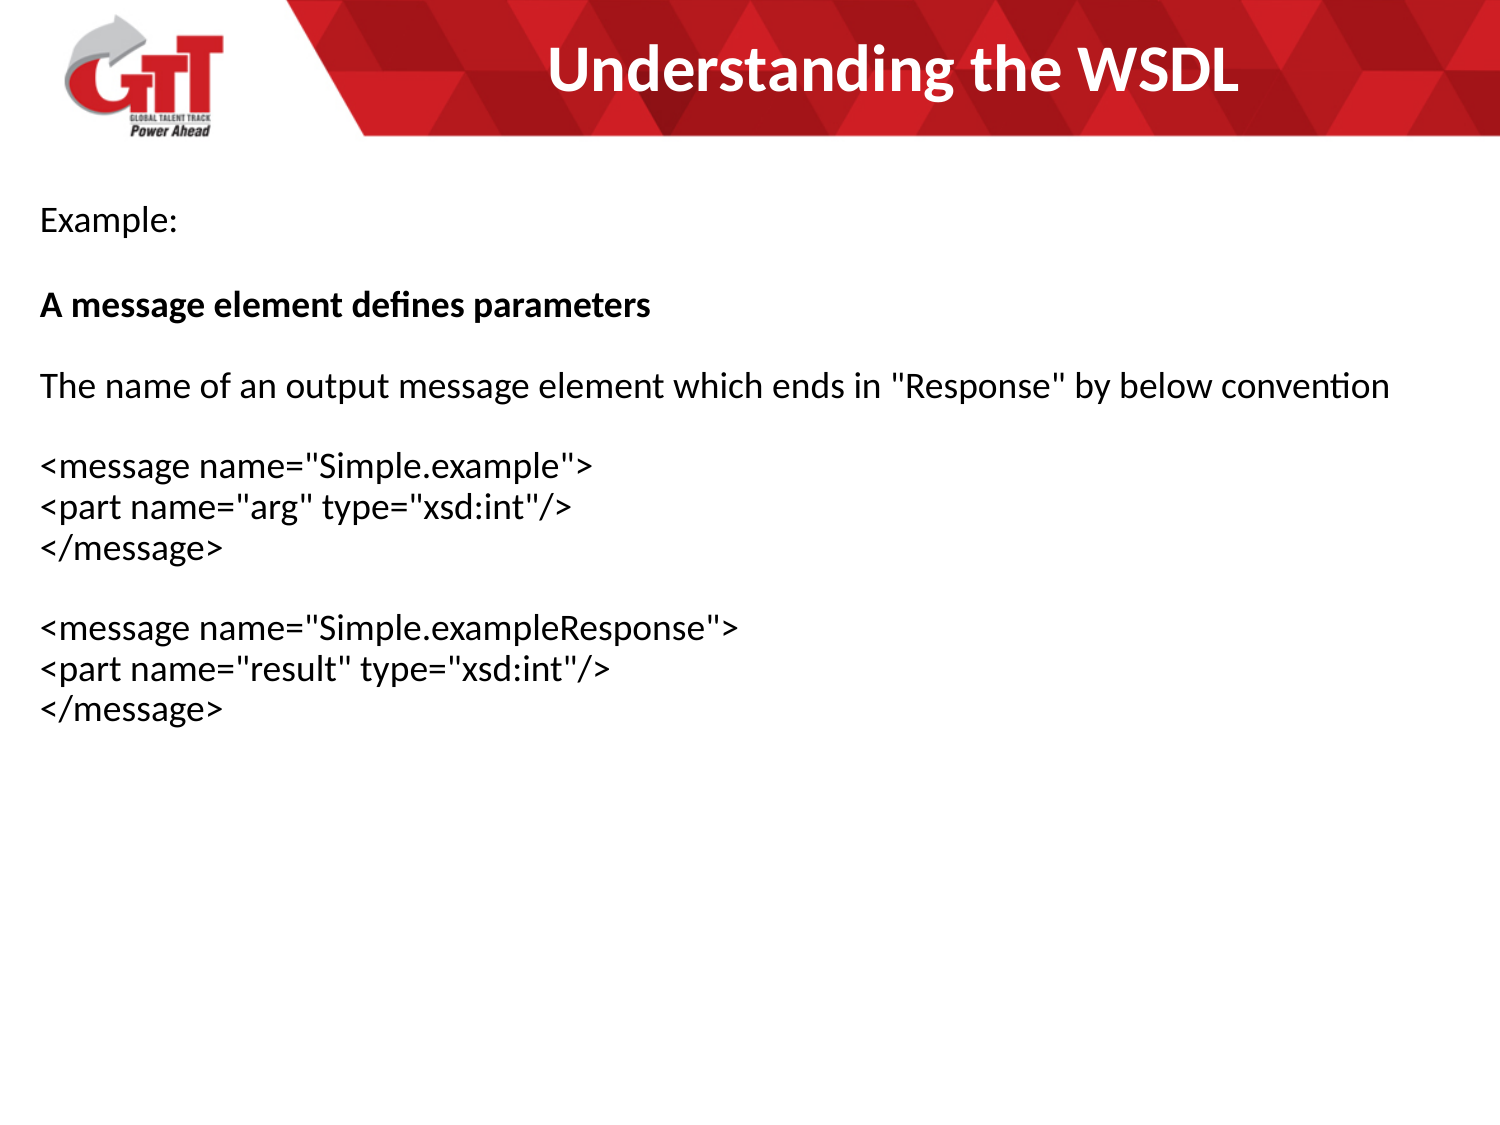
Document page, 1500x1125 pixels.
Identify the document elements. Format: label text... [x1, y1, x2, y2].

title Understanding the WSDL [324, 12, 1463, 118]
picture [0, 0, 1500, 1125]
text_box Example: A message element defines parameters The name of an output message element which ends in "Response" by below convention <message name="Simple.example"> <part name="arg" type="xsd:int"/> </message> <message name="Simple.exampleResponse"> <part name="result" type="xsd:int"/> </message> [24, 187, 1482, 783]
